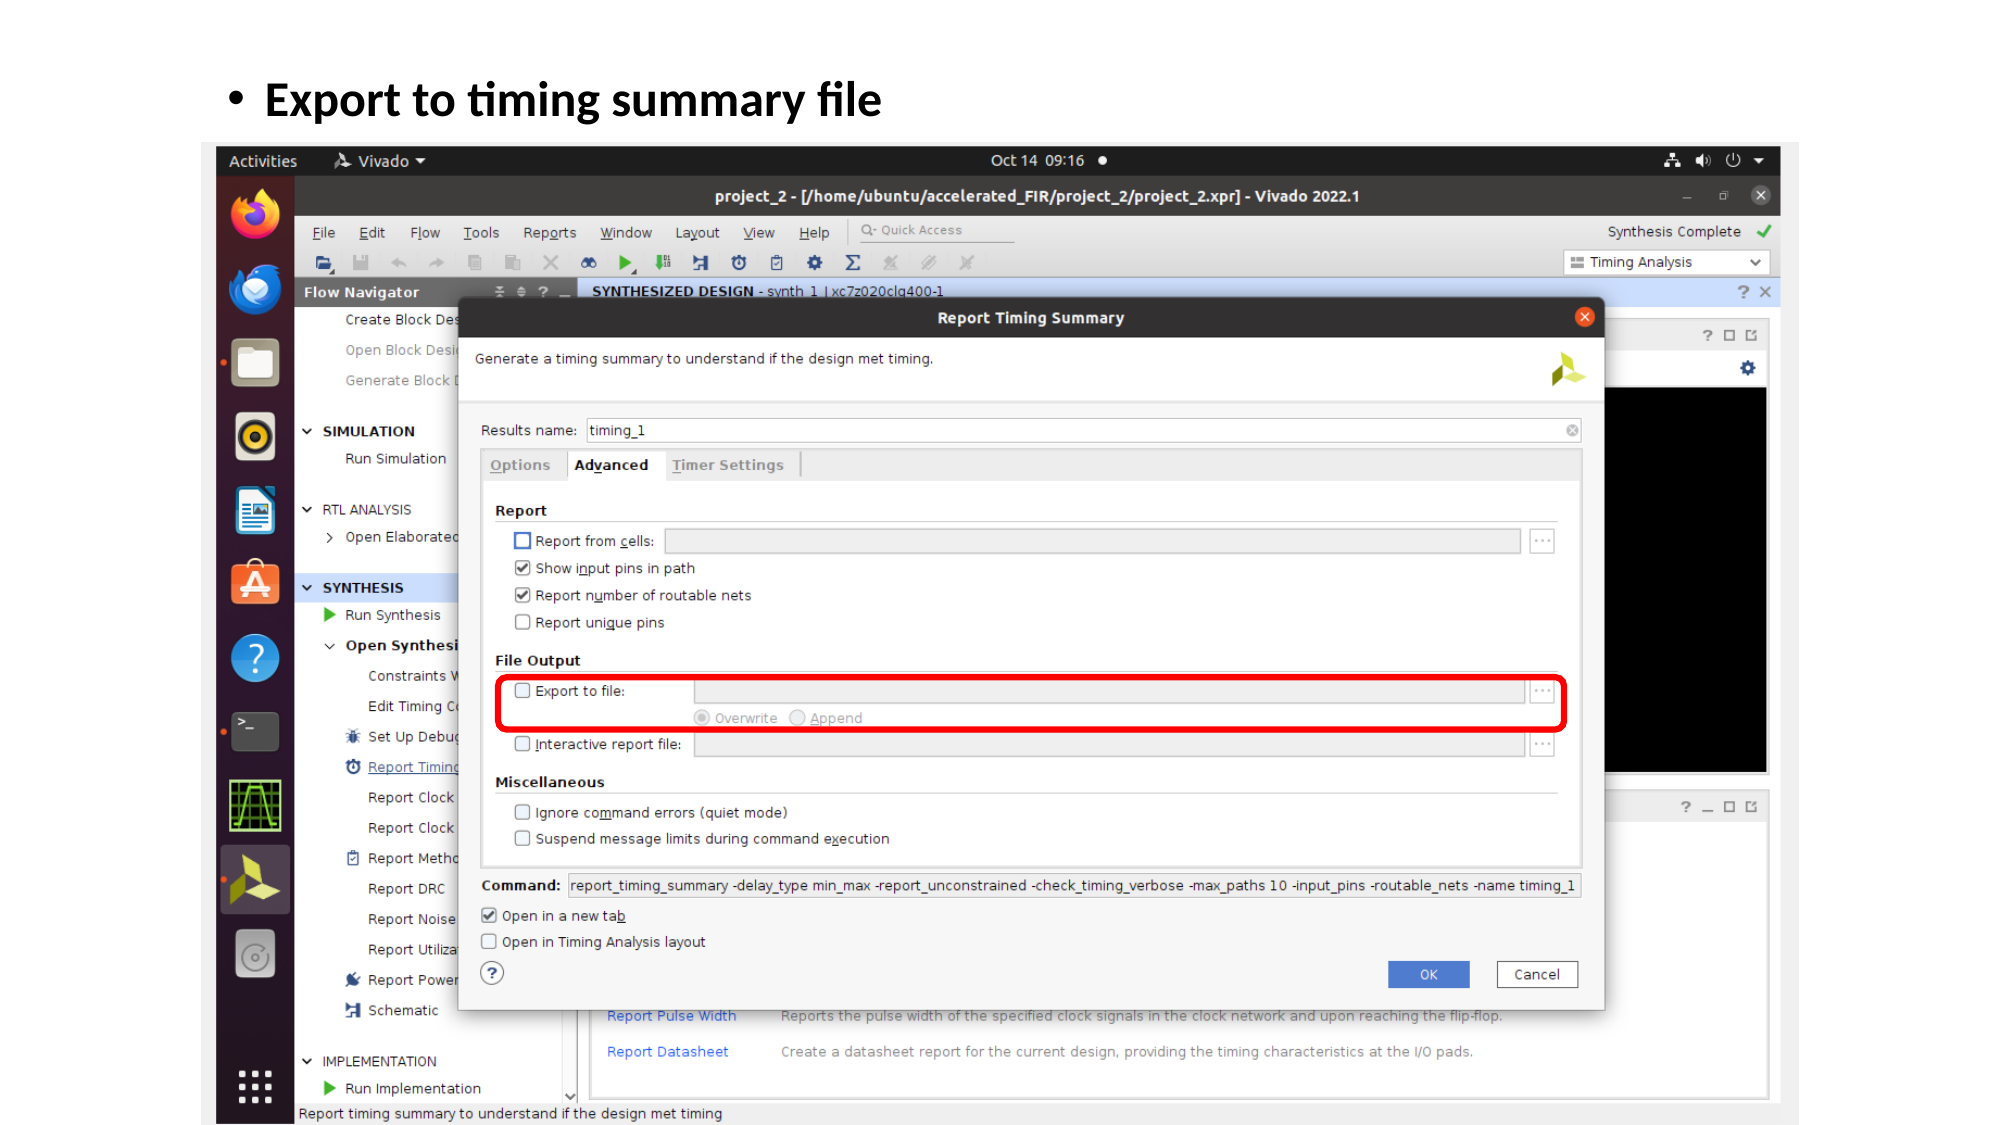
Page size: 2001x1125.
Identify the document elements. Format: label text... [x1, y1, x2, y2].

picture [201, 141, 1799, 1125]
list Export to timing summary file [137, 65, 1863, 1014]
